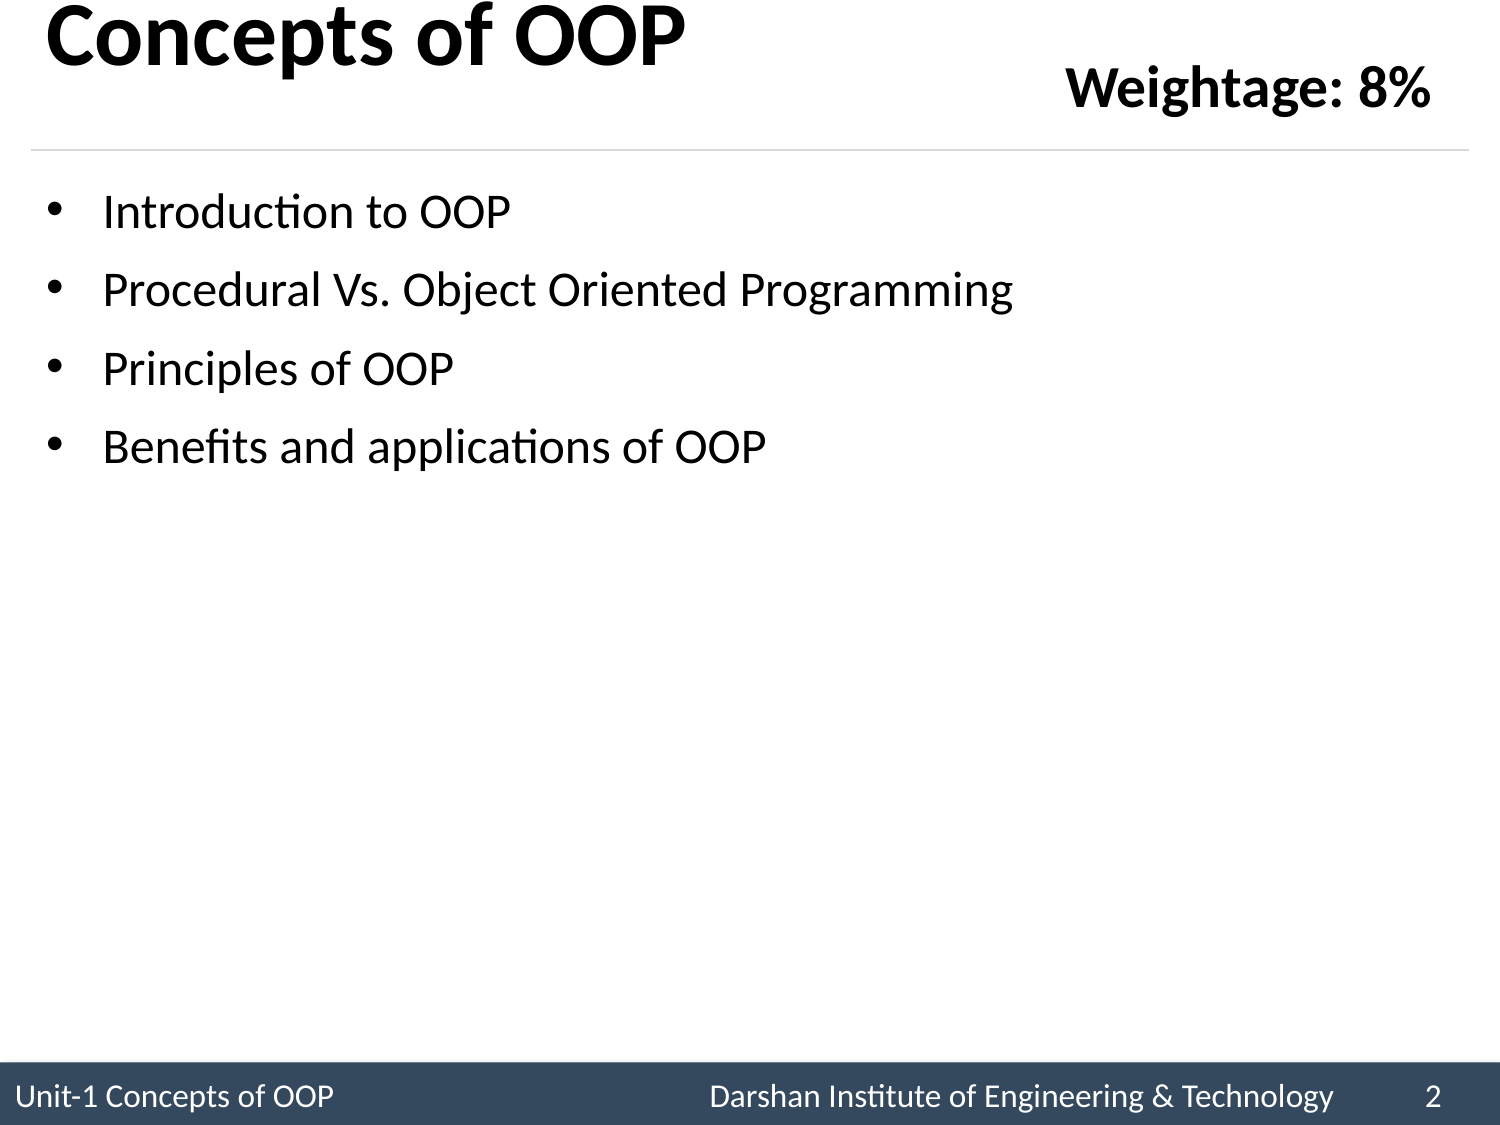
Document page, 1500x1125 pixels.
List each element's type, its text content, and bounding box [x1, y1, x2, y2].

title Concepts of OOP [31, 17, 738, 150]
text_box Weightage: 8% [1050, 17, 1450, 150]
list Introduction to OOP Procedural Vs. Object Oriented Programming Principles of OOP Benefits and applications of OOP [31, 162, 1469, 1038]
